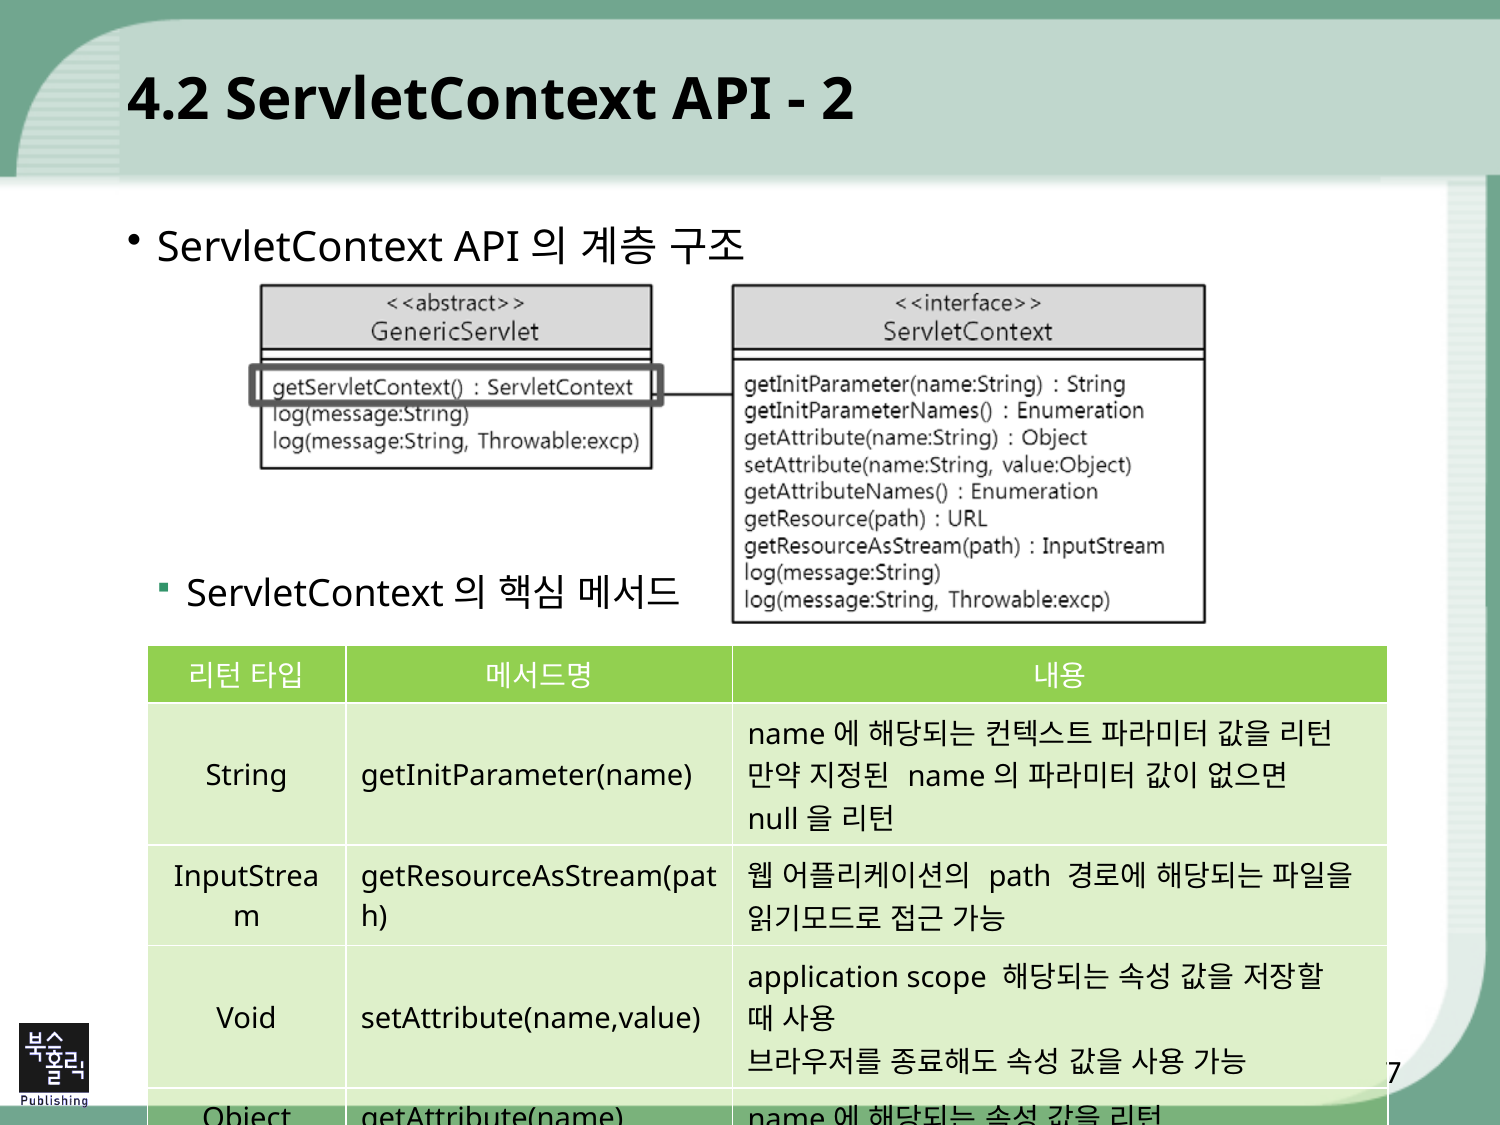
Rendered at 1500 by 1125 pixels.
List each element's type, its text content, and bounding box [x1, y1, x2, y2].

table_cell name에 해당되는 컨텍스트 파라미터 값을 리턴 만약 지정된 name의 파라미터 값이 없으면 null을 리턴 [733, 704, 1387, 844]
table_cell name에 해당되는 속성 값을 리턴 [733, 1089, 1387, 1125]
table_cell Void [148, 946, 345, 1087]
table_cell application scope 해당되는 속성 값을 저장할 때 사용 브라우저를 종료해도 속성 값을 사용 가능 [733, 946, 1387, 1087]
table_cell getInitParameter(name) [347, 704, 732, 844]
table_cell 웹 어플리케이션의 path 경로에 해당되는 파일을 읽기모드로 접근 가능 [733, 846, 1387, 945]
table_cell setAttribute(name,value) [347, 946, 732, 1087]
table_header 메서드명 [347, 646, 732, 702]
table_header 내용 [733, 646, 1387, 702]
table_cell getResourceAsStream(path) [347, 846, 732, 945]
table_header 리턴 타입 [148, 646, 345, 702]
table_cell Object [148, 1089, 345, 1125]
picture [241, 278, 1210, 630]
table_cell getAttribute(name) [347, 1089, 732, 1125]
title 4.2 ServletContext API - 2 [111, 18, 1500, 173]
slide_number 7 [1389, 1046, 1418, 1101]
table_cell String [148, 704, 345, 844]
table_cell InputStream [148, 846, 345, 945]
list ServletContext API의 계층 구조 ServletContext의 핵심 메서드 [111, 212, 1422, 1012]
